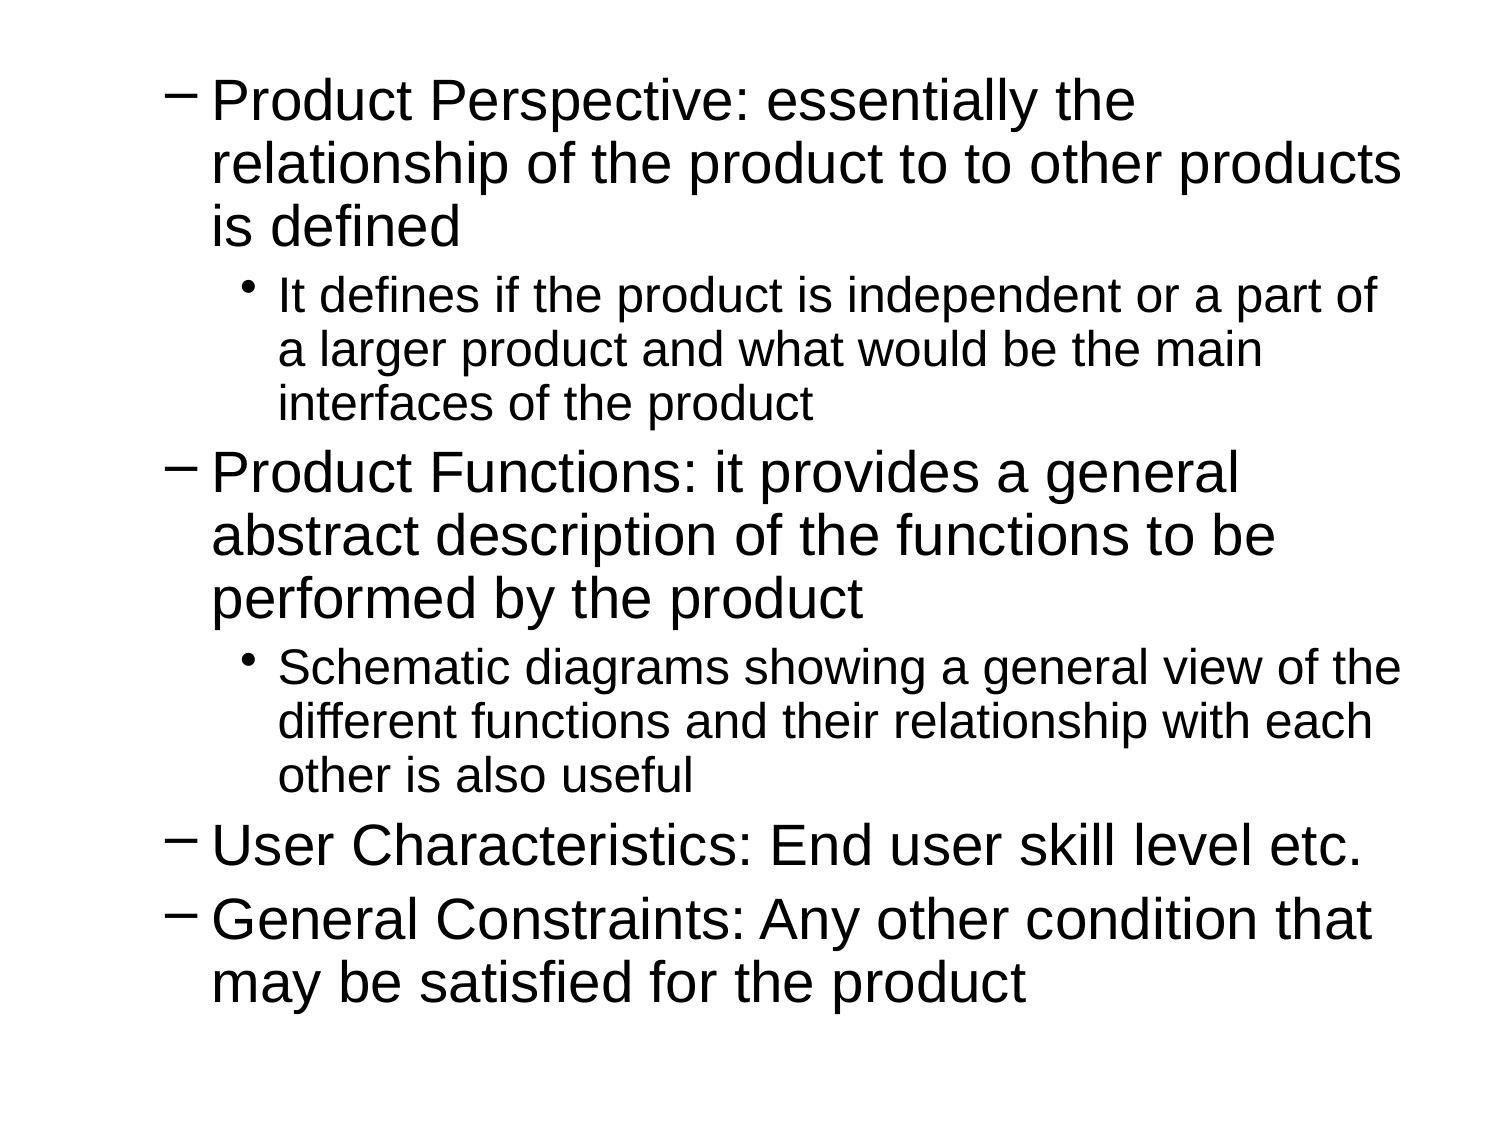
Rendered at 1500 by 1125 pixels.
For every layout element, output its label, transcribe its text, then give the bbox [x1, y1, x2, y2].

list Product Perspective: essentially the relationship of the product to to other products is defined It defines if the product is independent or a part of a larger product and what would be the main interfaces of the product Product Functions: it provides a general abstract description of the functions to be performed by the product Schematic diagrams showing a general view of the different functions and their relationship with each other is also useful User Characteristics: End user skill level etc. General Constraints: Any other condition that may be satisfied for the product [74, 62, 1426, 1063]
